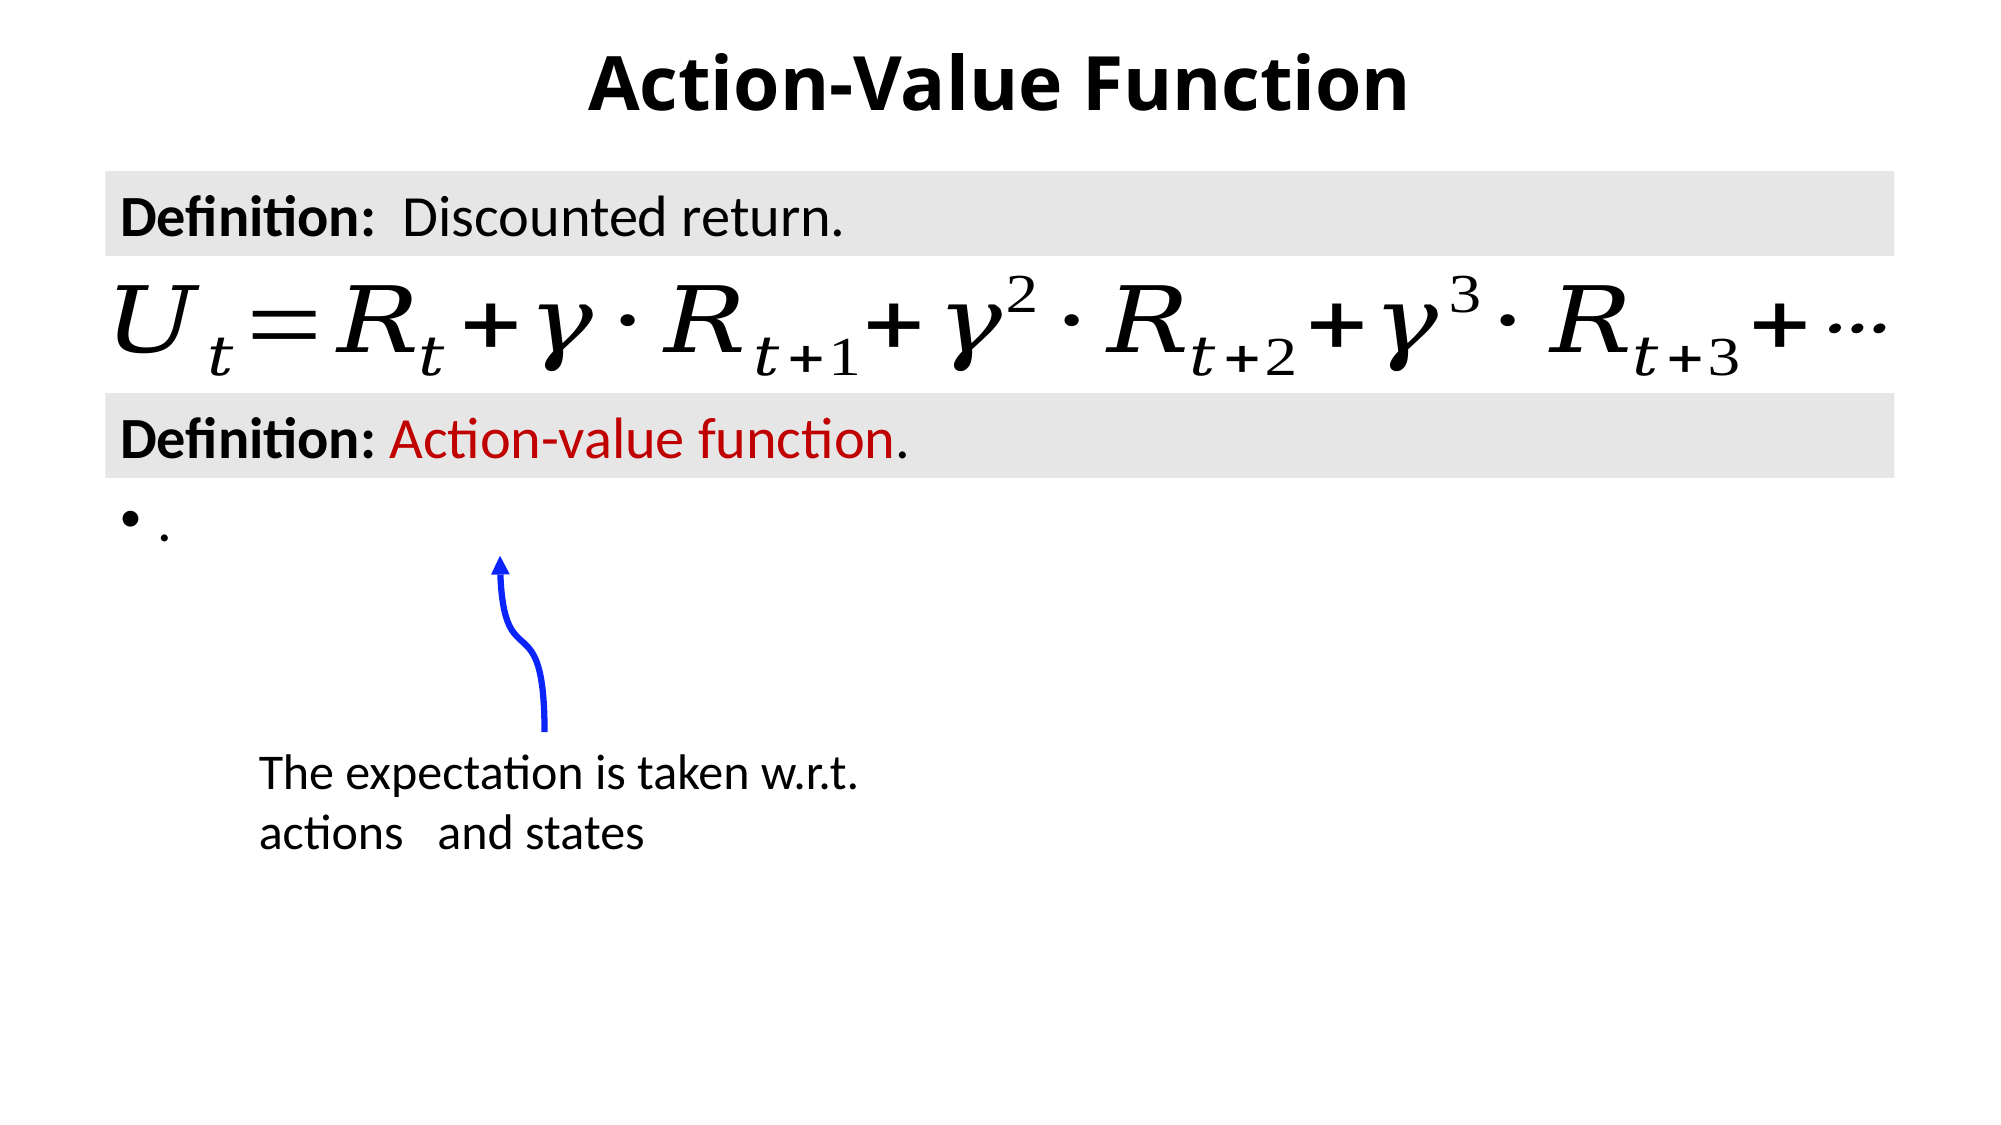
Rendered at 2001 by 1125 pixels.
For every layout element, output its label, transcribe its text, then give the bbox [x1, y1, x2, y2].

text_box Definition: Discounted return. [105, 171, 1895, 256]
text_box Definition: Action-value function. [105, 393, 1895, 478]
title Action-Value Function [0, 1, 2000, 172]
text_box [434, 621, 611, 667]
